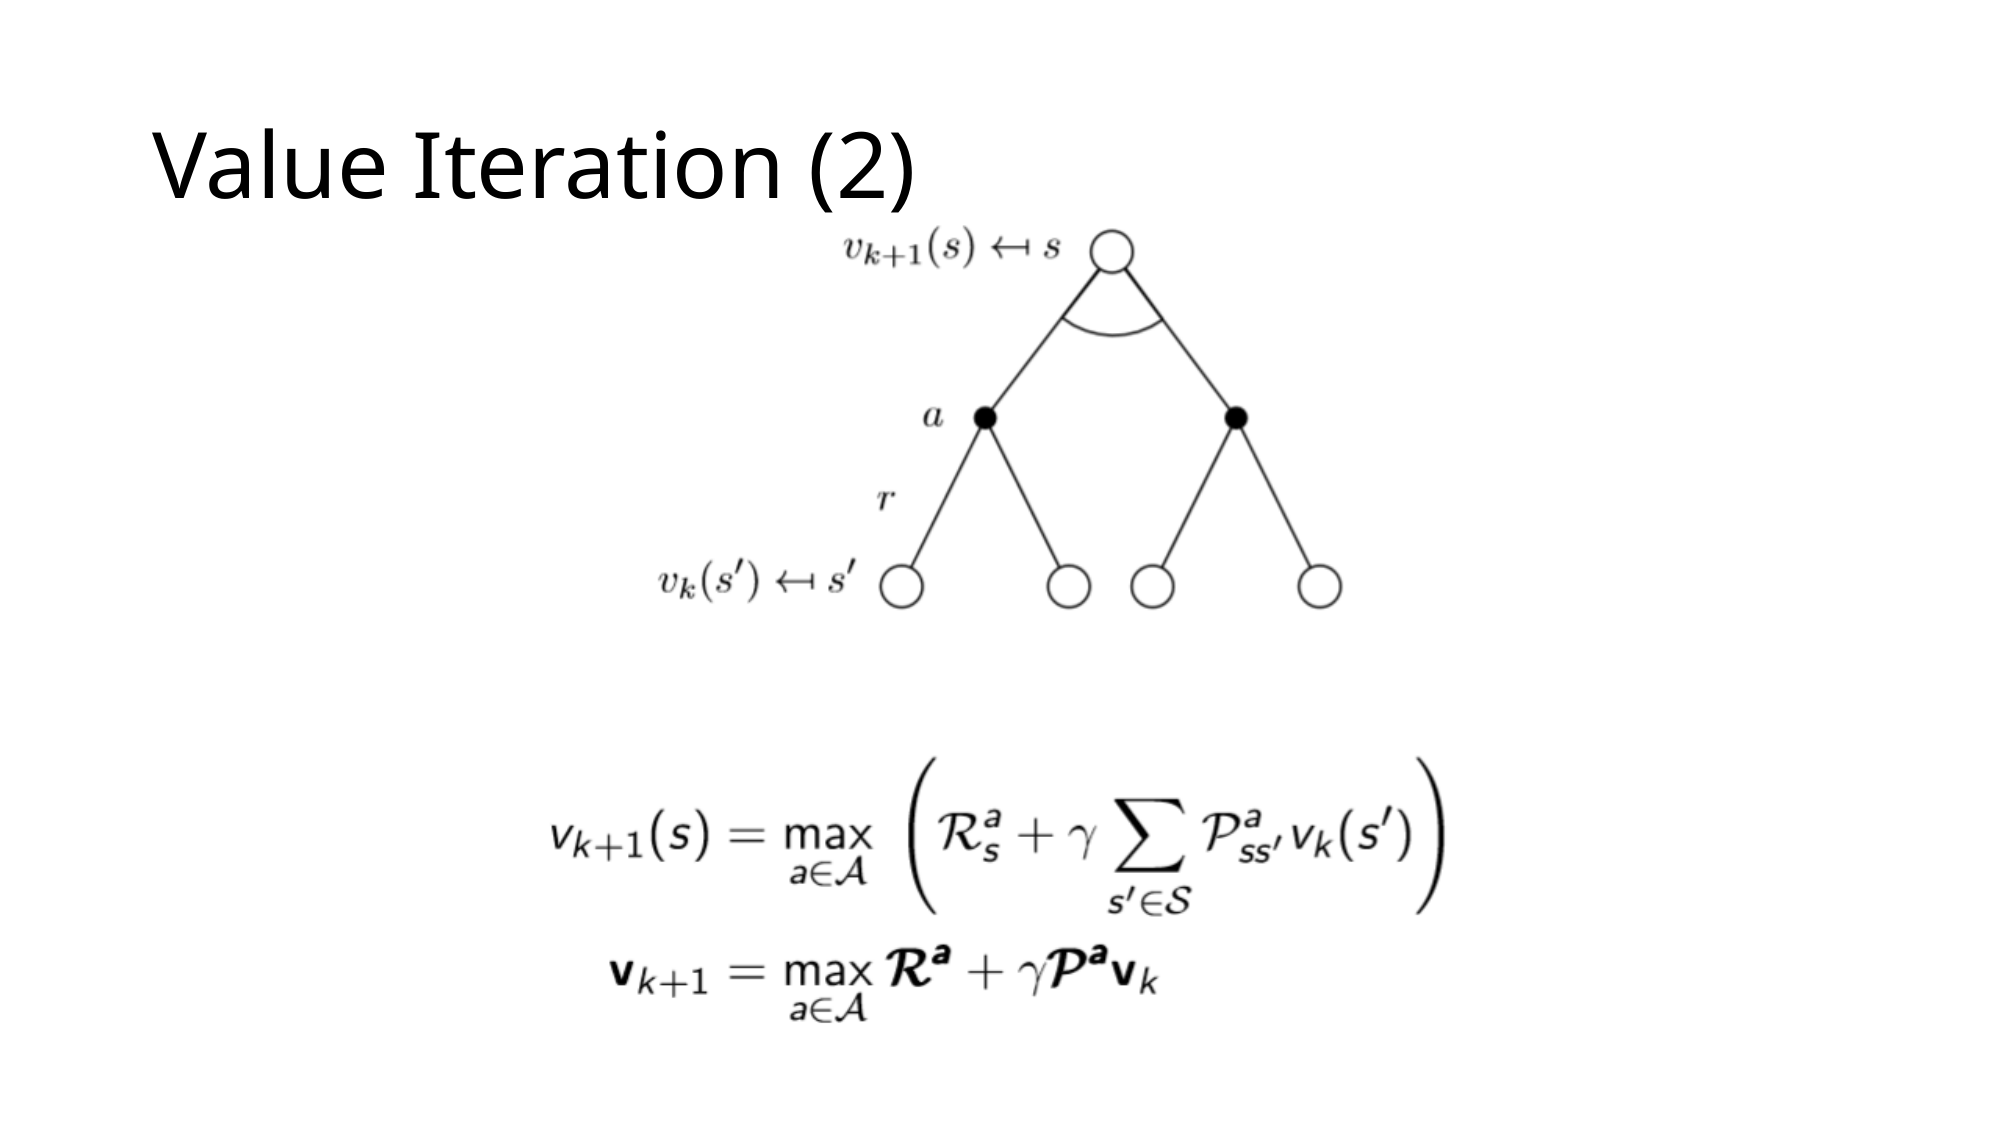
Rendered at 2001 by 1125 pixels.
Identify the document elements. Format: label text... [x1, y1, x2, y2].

picture [541, 221, 1459, 1034]
title Value Iteration (2) [137, 59, 1863, 278]
